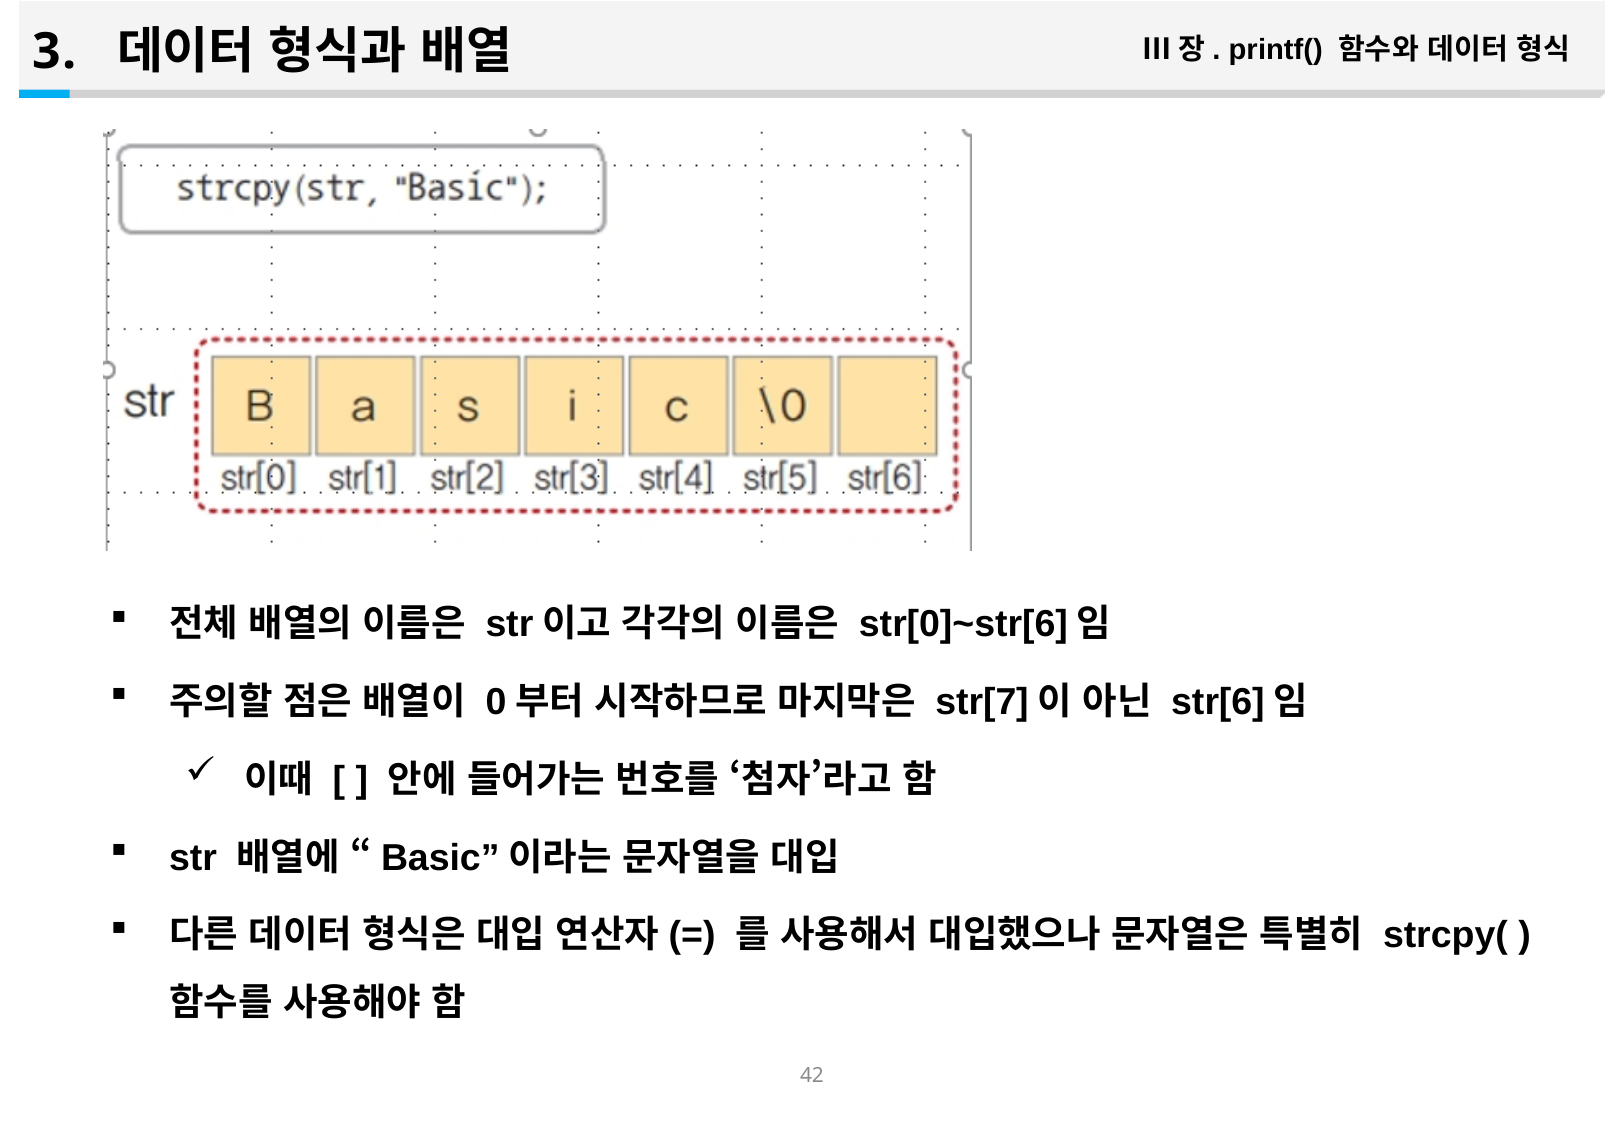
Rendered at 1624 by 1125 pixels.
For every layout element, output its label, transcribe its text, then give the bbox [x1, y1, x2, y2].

picture [19, 1, 1605, 98]
list 데이터 형식과 배열 [17, 11, 1167, 85]
slide_number 41 [622, 1045, 1002, 1106]
text_box Ⅲ장. printf() 함수와 데이터 형식 [1127, 22, 1594, 73]
text_box 전체 배열의 이름은 str이고 각각의 이름은 str[0]~str[6]임 주의할 점은 배열이 0부터 시작하므로 마지막은 str[7]이 아닌 str[6]임 이때 [ ] 안에 들어가는 번호를 ‘첨자’라고 함 str 배열에 “Basic”이라는 문자열을 대입 다른 데이터 형식은 대입 연산자(=) 를 사용해서 대입했으나 문자열은 특별히 strcpy( ) 함수를 사용해야 함 [20, 124, 1602, 1031]
picture [102, 129, 973, 551]
